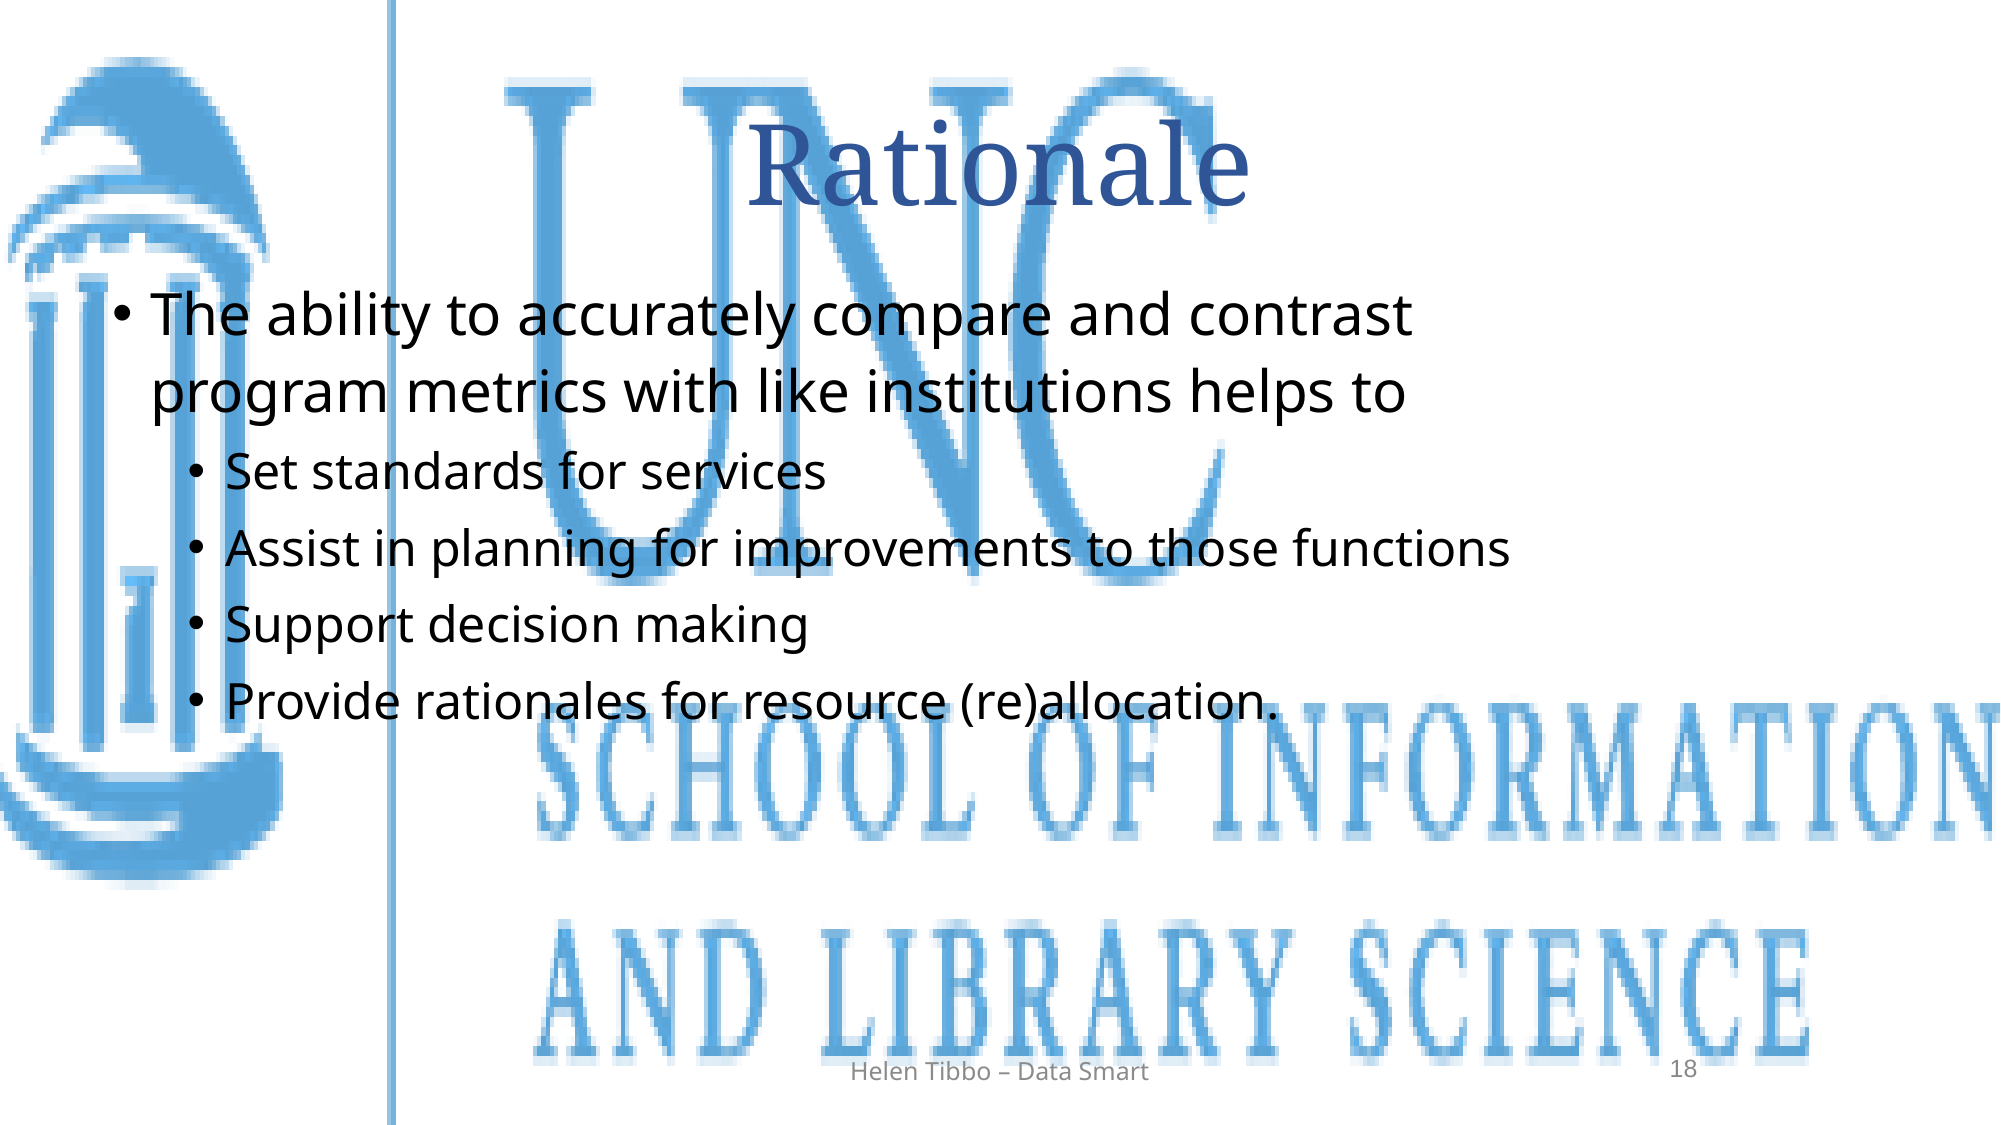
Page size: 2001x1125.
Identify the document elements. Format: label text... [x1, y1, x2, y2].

footer Helen Tibbo – Data Smart [662, 1042, 1338, 1103]
picture [0, 0, 2001, 1125]
title Rationale [324, 75, 1675, 262]
list The ability to accurately compare and contrast program metrics with like institutions helps to Set standards for services Assist in planning for improvements to those functions Support decision making Provide rationales for resource (re)allocation. [97, 262, 1675, 900]
slide_number 18 [1362, 1037, 1713, 1098]
